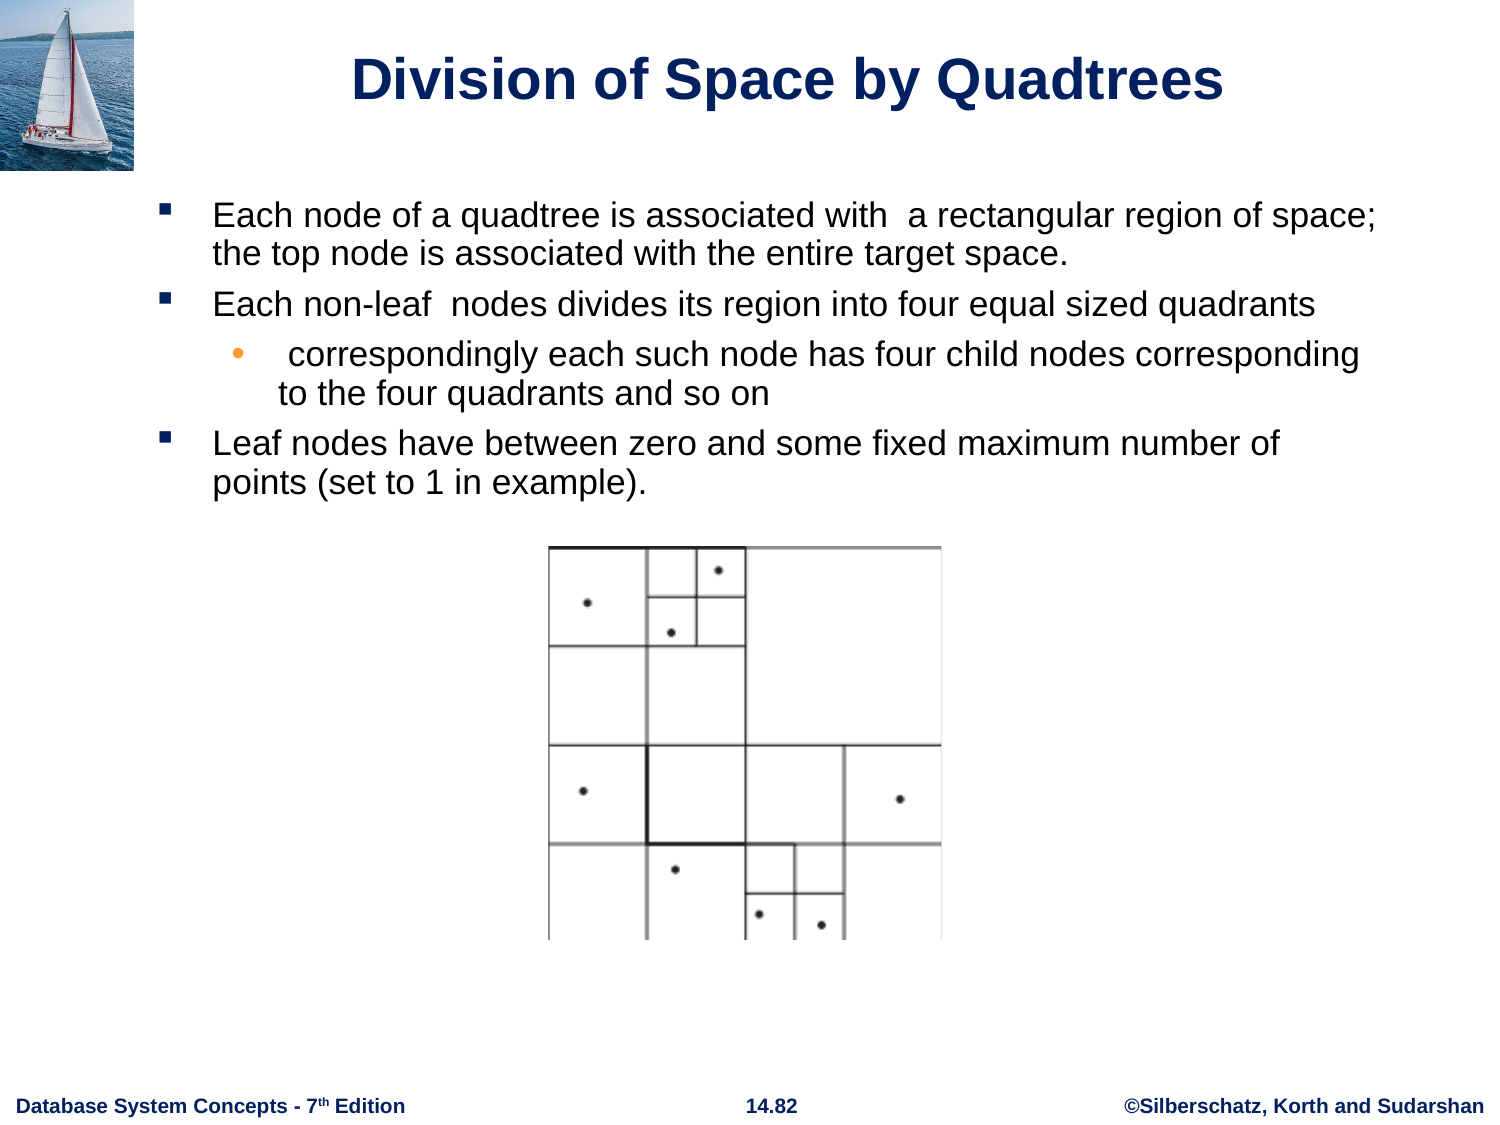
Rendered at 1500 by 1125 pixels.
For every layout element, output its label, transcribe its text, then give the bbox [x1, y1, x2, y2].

list Each node of a quadtree is associated with a rectangular region of space; the top node is associated with the entire target space. Each non-leaf nodes divides its region into four equal sized quadrants correspondingly each such node has four child nodes corresponding to the four quadrants and so on Leaf nodes have between zero and some fixed maximum number of points (set to 1 in example). [141, 189, 1397, 1053]
title Division of Space by Quadtrees [125, 18, 1452, 120]
picture [0, 0, 134, 171]
picture [548, 546, 942, 940]
